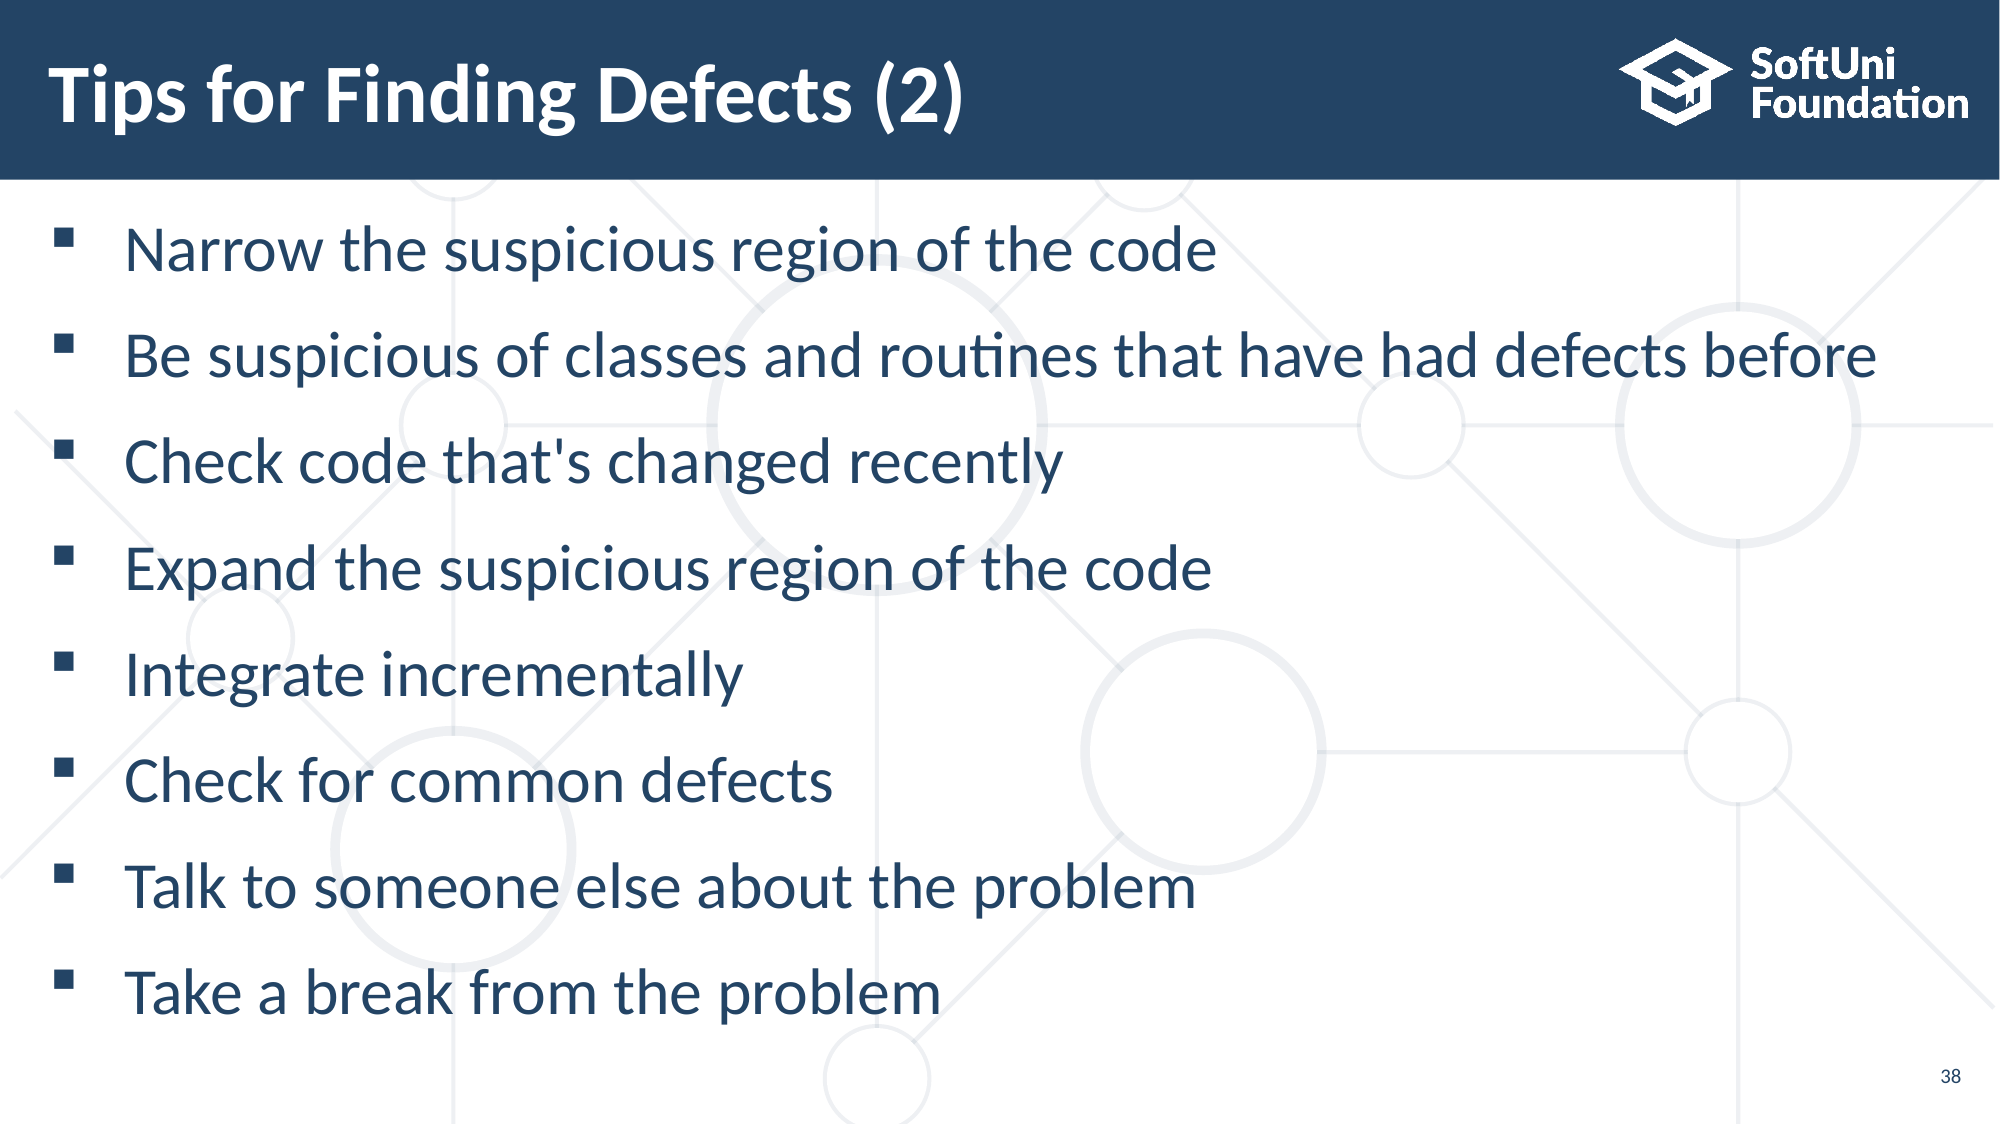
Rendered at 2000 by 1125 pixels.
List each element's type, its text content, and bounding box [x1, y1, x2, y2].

slide_number 38 [1896, 1049, 1968, 1101]
list Narrow the suspicious region of the code Be suspicious of classes and routines that have had defects before Check code that's changed recently Expand the suspicious region of the code Integrate incrementally Check for common defects Talk to someone else about the problem Take a break from the problem [31, 196, 1970, 1050]
picture [1618, 38, 1968, 126]
title Tips for Finding Defects (2) [31, 16, 1591, 162]
